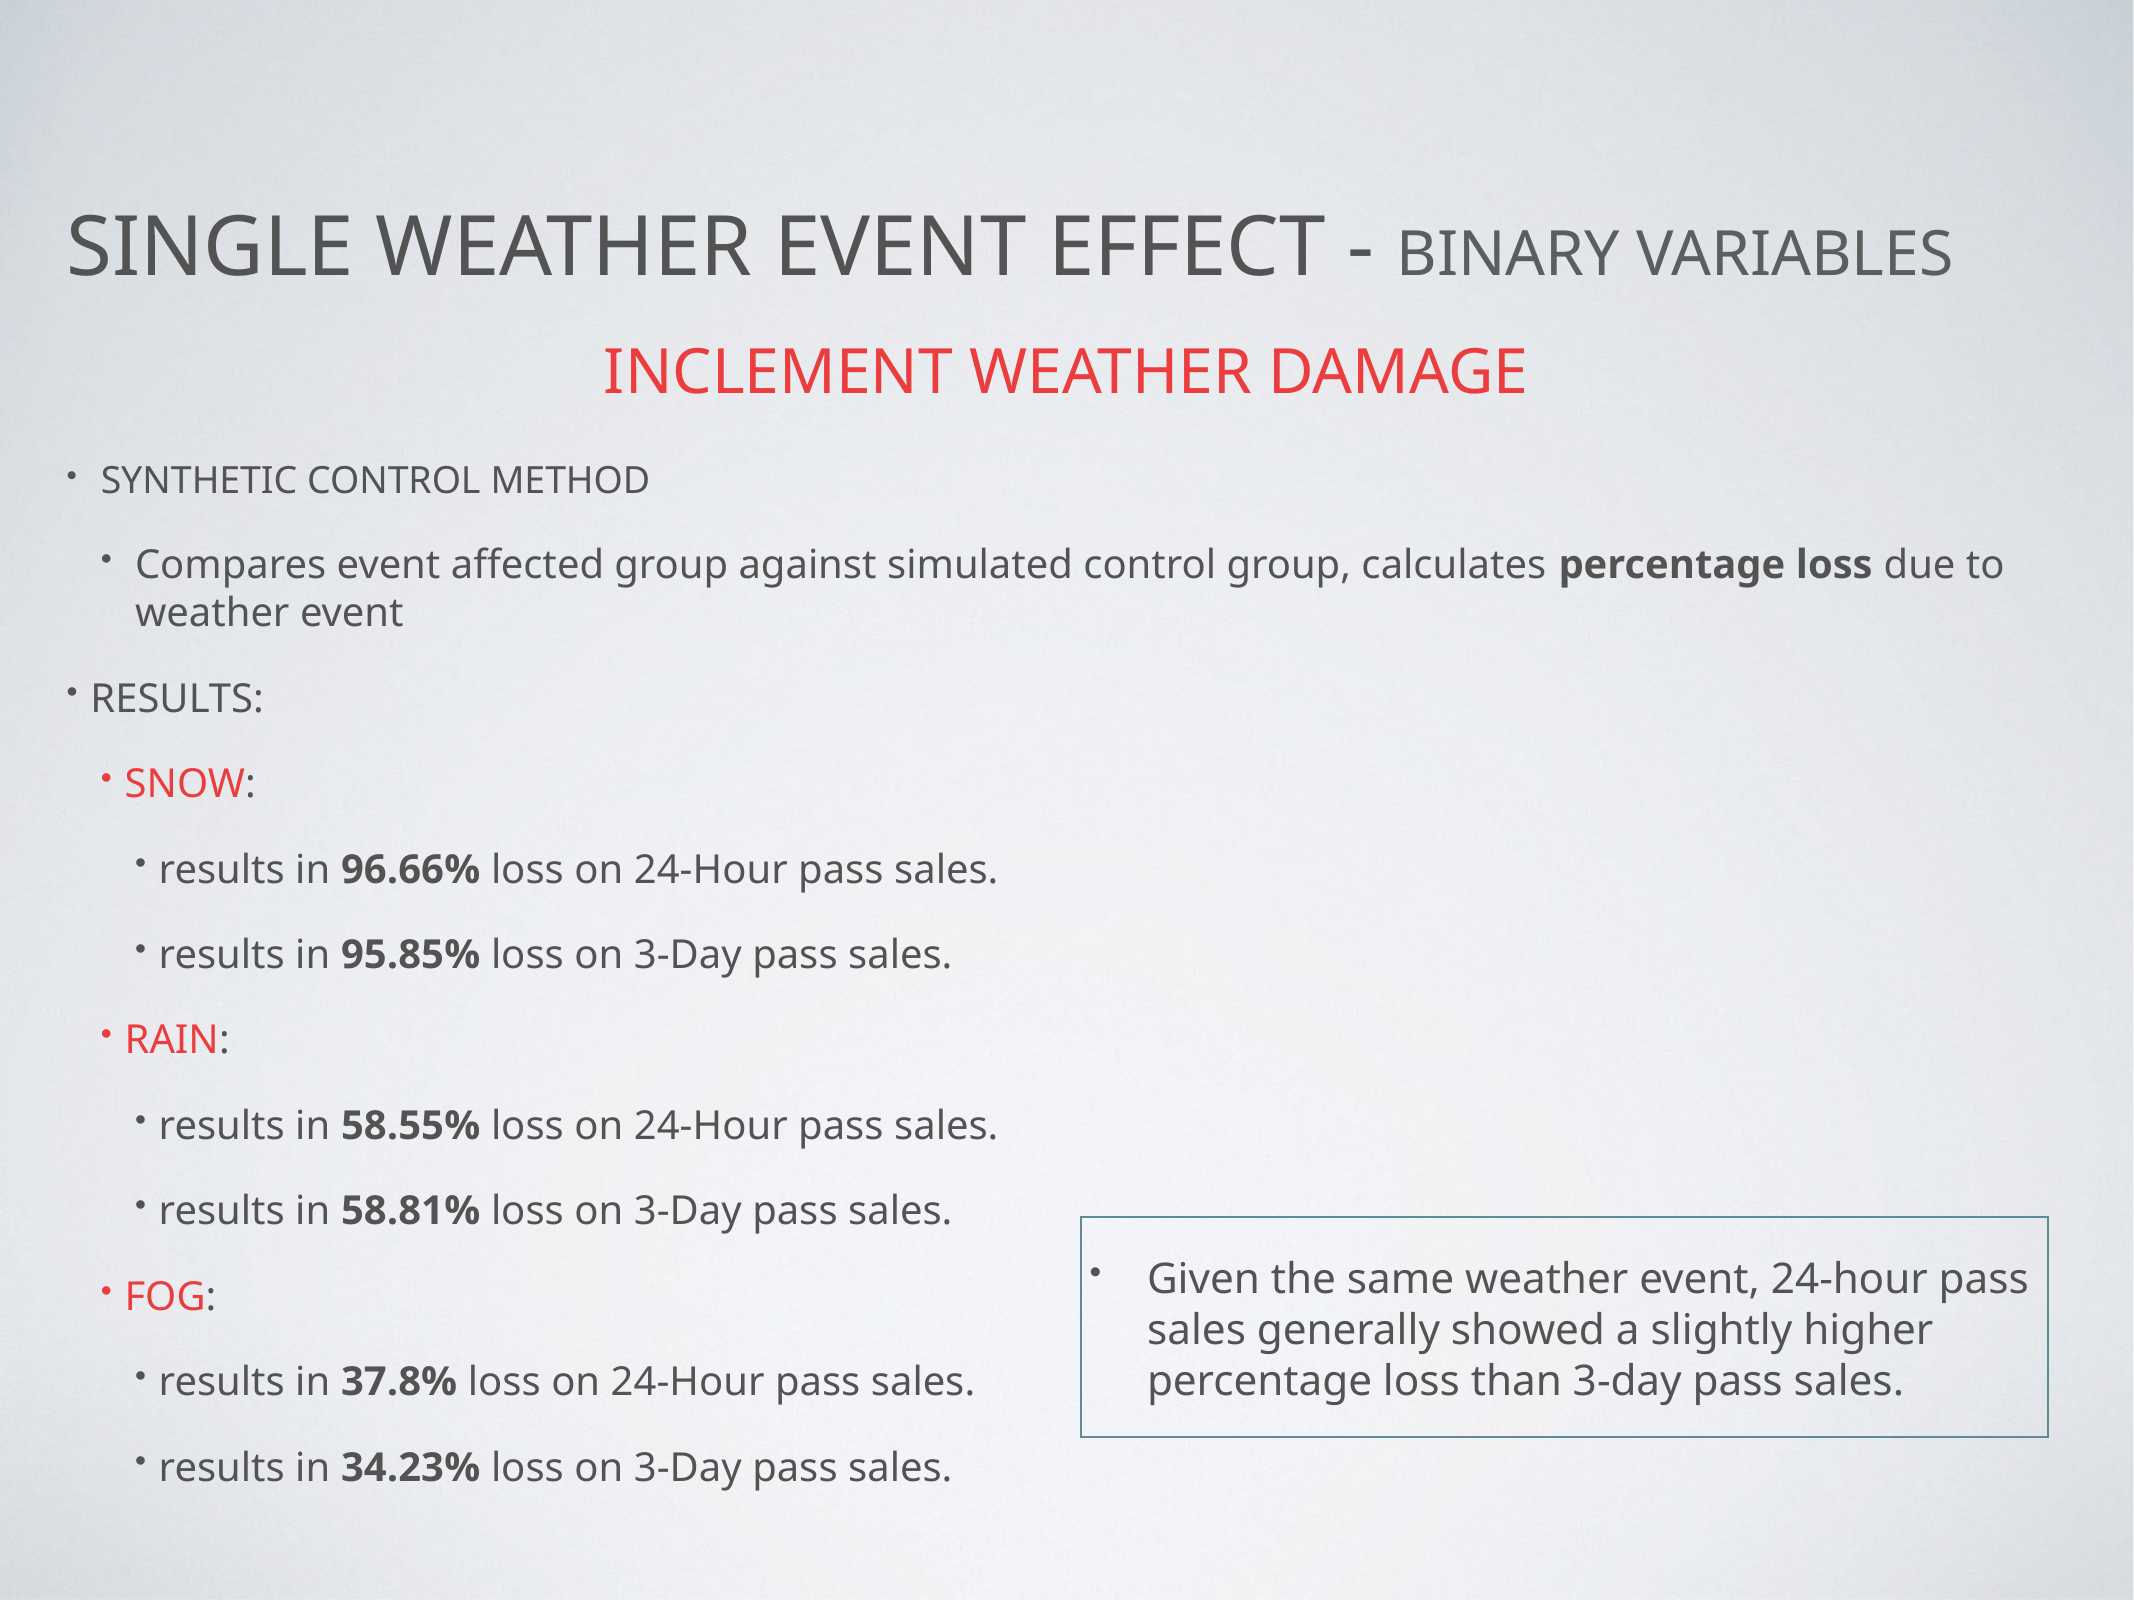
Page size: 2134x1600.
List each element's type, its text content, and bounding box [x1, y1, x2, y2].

picture [0, 0, 2134, 1600]
title Single Weather event EFFECT - Binary Variables [57, 41, 2076, 443]
list SYNTHETIC CONTROL METHOD Compares event affected group against simulated control group, calculates percentage loss due to weather event RESULTS: SNOW: results in 96.66% loss on 24-Hour pass sales. results in 95.85% loss on 3-Day pass sales. RAIN: results in 58.55% loss on 24-Hour pass sales. results in 58.81% loss on 3-Day pass sales. FOG: results in 37.8% loss on 24-Hour pass sales. results in 34.23% loss on 3-Day pass sales. results in 34.23% loss on 3-Day pass sales. [57, 447, 2076, 1482]
text_box INCLEMENT WEATHER DAMAGE [595, 322, 1538, 415]
text_box Given the same weather event, 24-hour pass sales generally showed a slightly higher percentage loss than 3-day pass sales. [1081, 1217, 2048, 1438]
